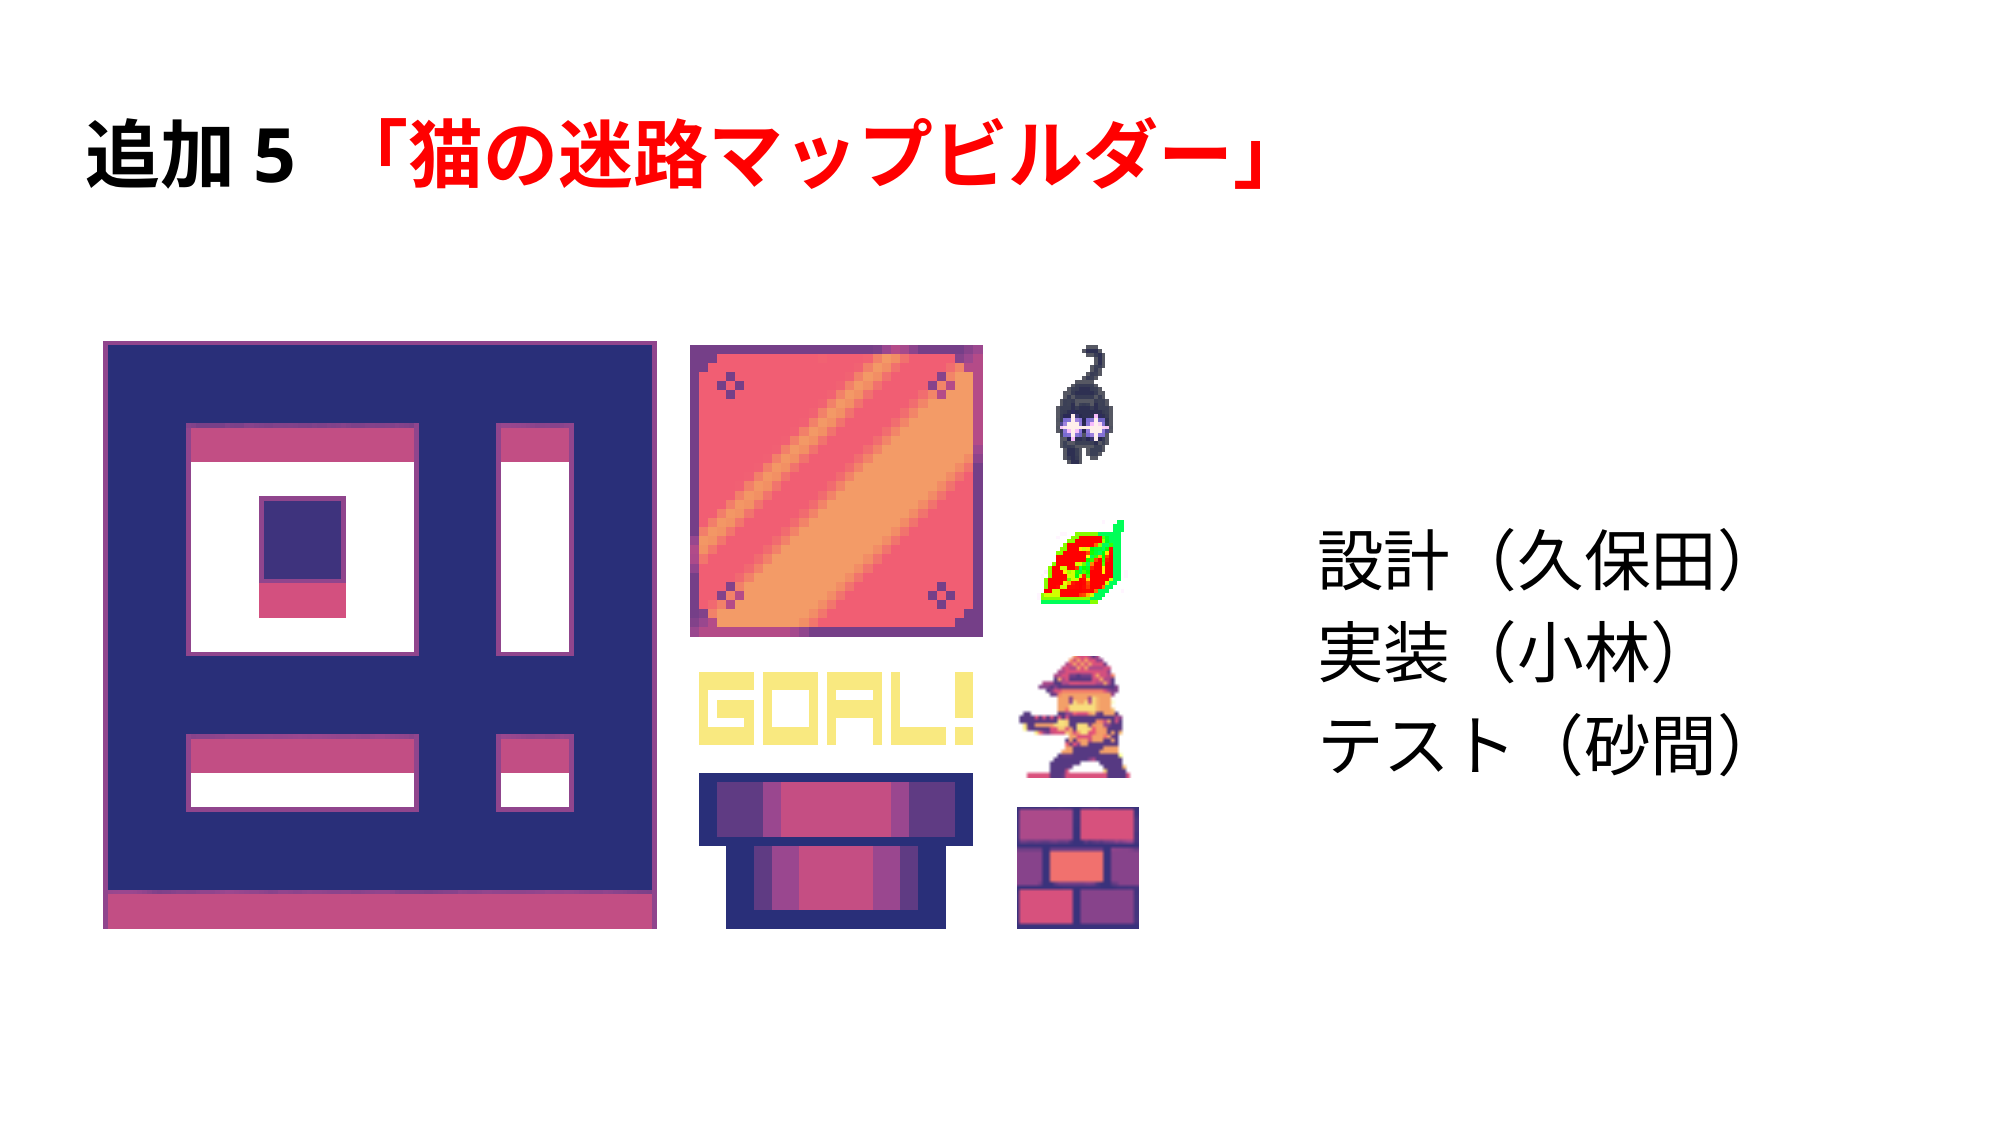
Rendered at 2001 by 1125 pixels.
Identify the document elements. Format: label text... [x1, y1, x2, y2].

title 追加5 「猫の迷路マップビルダー」 [70, 67, 1908, 249]
picture [1021, 345, 1143, 467]
picture [70, 307, 983, 929]
picture [1017, 807, 1139, 929]
list 設計（久保田） 実装（小林） テスト（砂間） [1302, 331, 1869, 981]
picture [1017, 656, 1139, 778]
picture [1021, 497, 1143, 619]
